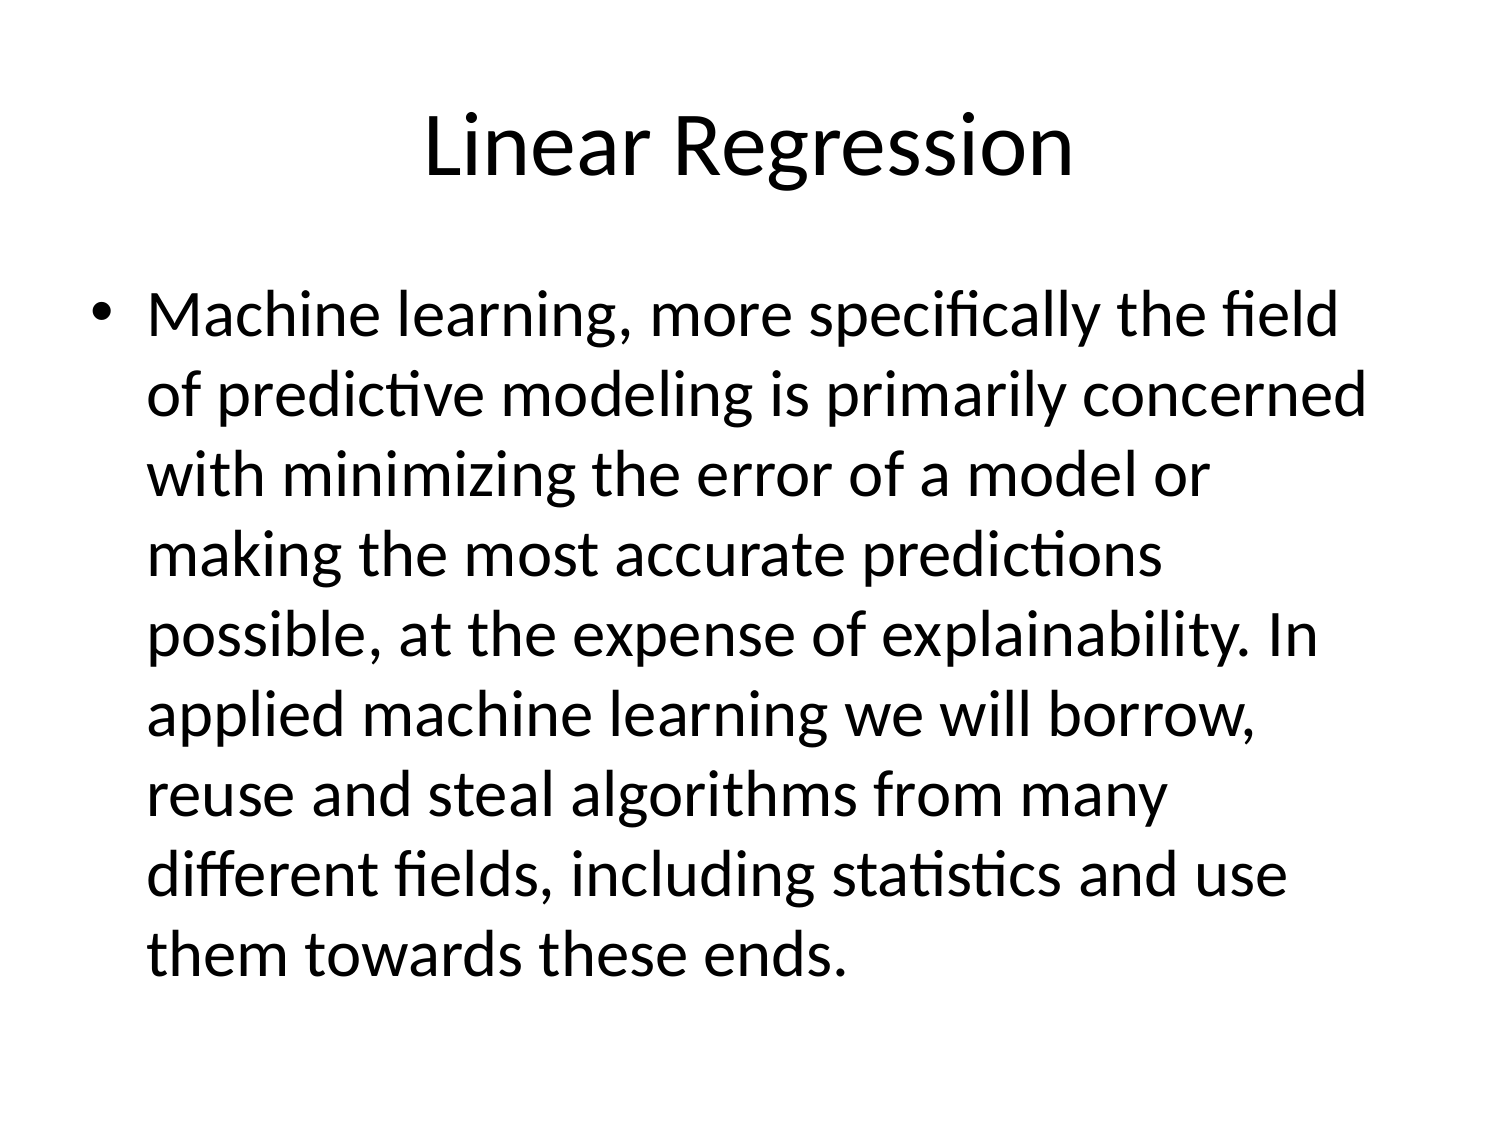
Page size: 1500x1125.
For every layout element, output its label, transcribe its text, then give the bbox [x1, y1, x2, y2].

list Machine learning, more specifically the field of predictive modeling is primarily concerned with minimizing the error of a model or making the most accurate predictions possible, at the expense of explainability. In applied machine learning we will borrow, reuse and steal algorithms from many different fields, including statistics and use them towards these ends. [75, 262, 1425, 1005]
title Linear Regression [75, 45, 1425, 233]
